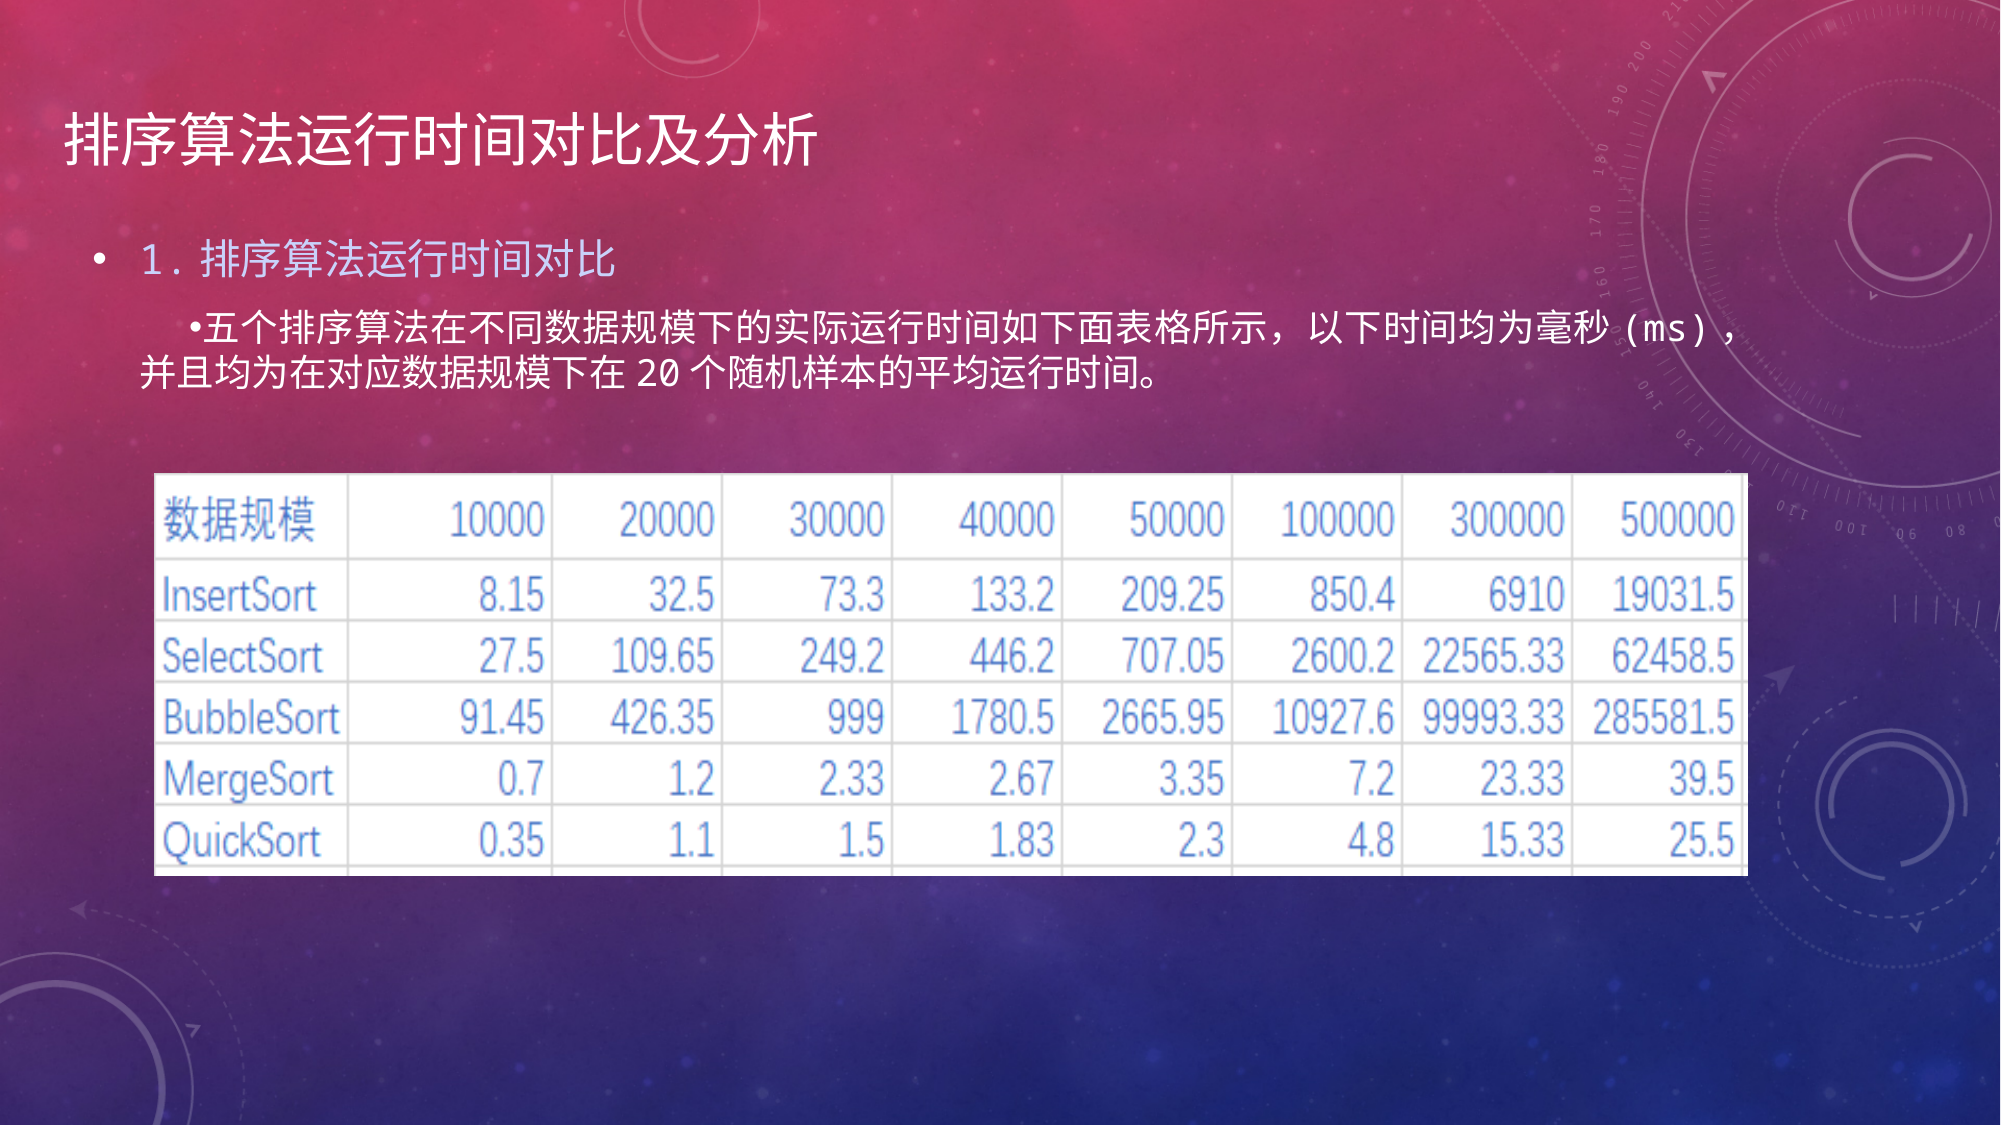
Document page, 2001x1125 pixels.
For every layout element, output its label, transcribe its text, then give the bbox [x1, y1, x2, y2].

list 1.排序算法运行时间对比 五个排序算法在不同数据规模下的实际运行时间如下面表格所示，以下时间均为毫秒(ms)，并且均为在对应数据规模下在20个随机样本的平均运行时间。 [77, 404, 1773, 684]
title 排序算法运行时间对比及分析 [47, 86, 1327, 191]
picture [0, 0, 2001, 1125]
